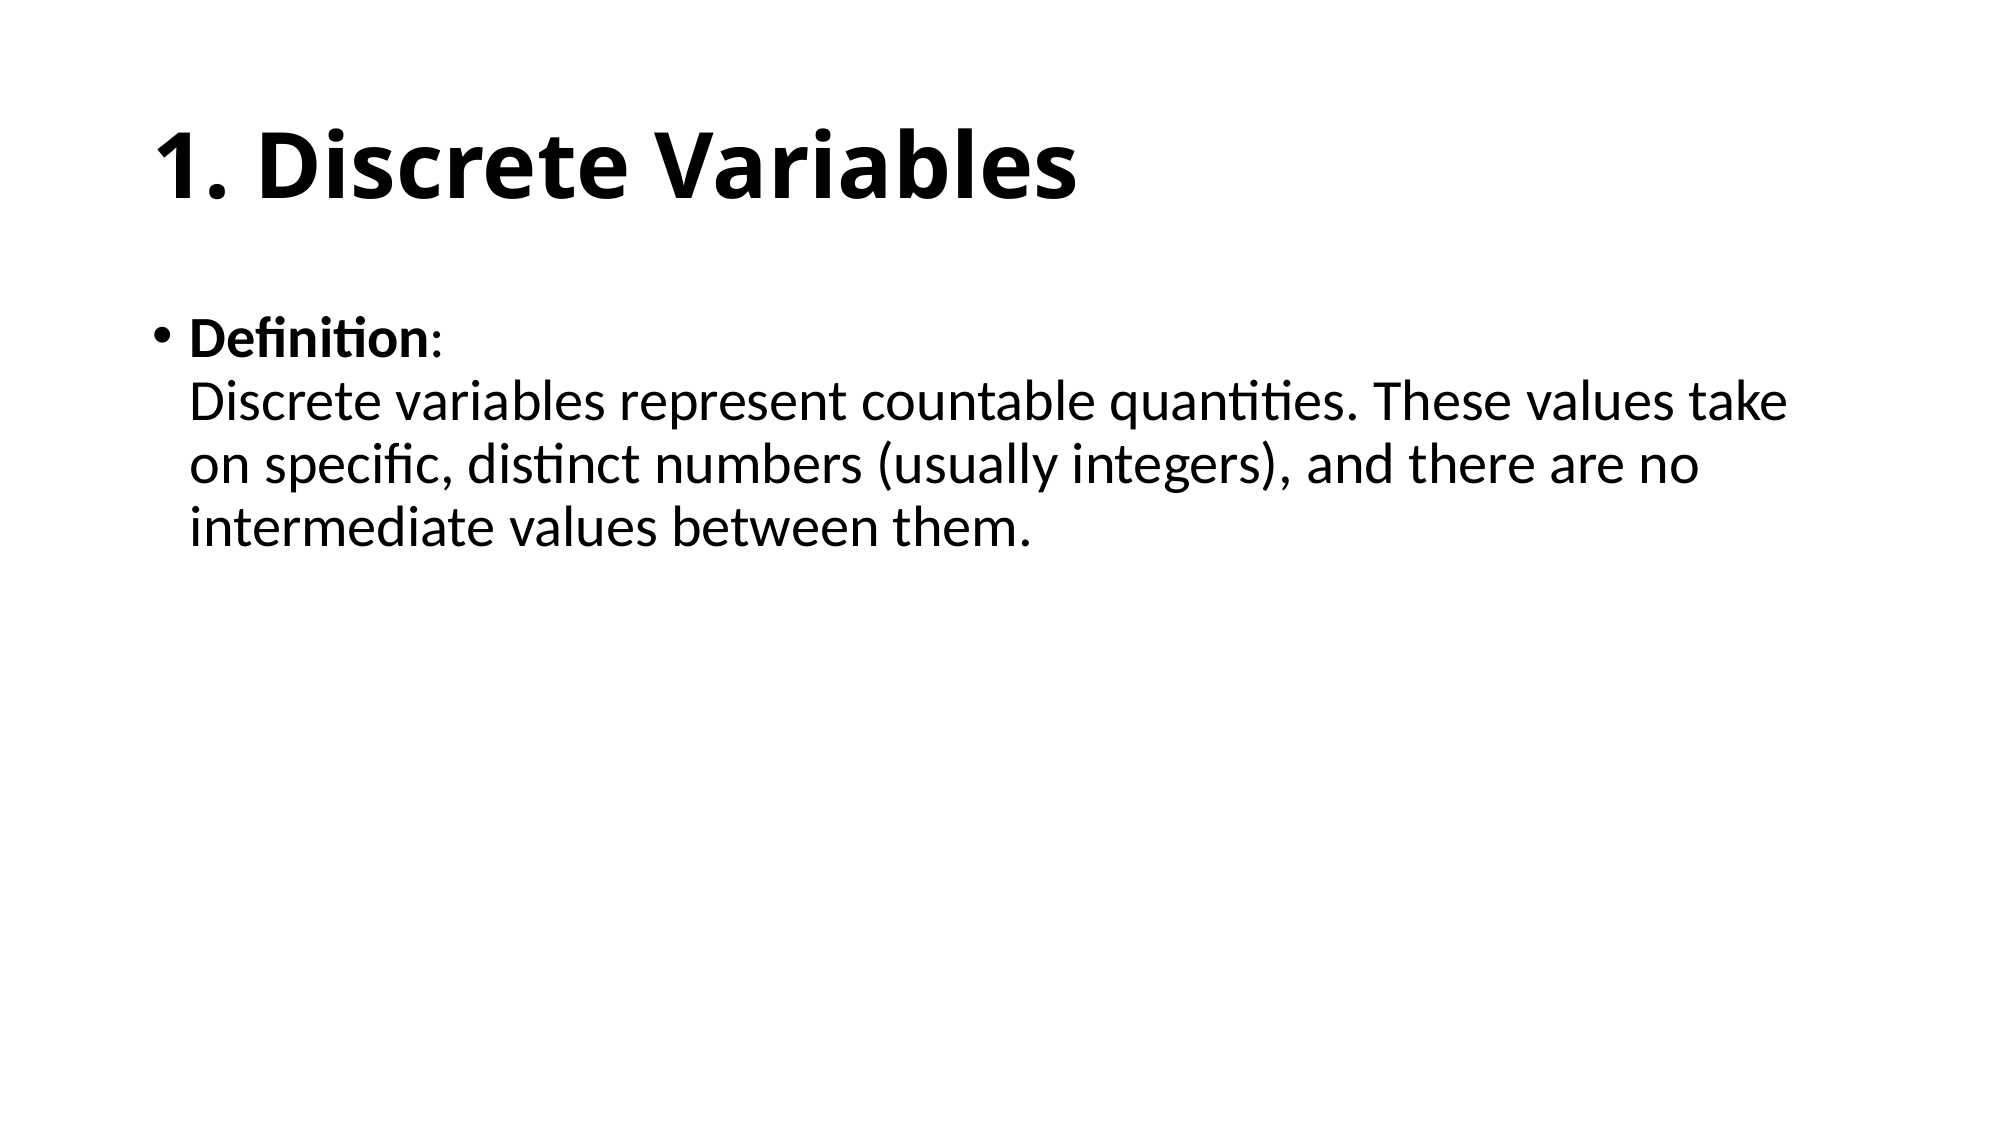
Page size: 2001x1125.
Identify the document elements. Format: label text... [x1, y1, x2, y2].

title 1. Discrete Variables [137, 59, 1863, 278]
list Definition: Discrete variables represent countable quantities. These values take on specific, distinct numbers (usually integers), and there are no intermediate values between them. [137, 299, 1863, 1014]
